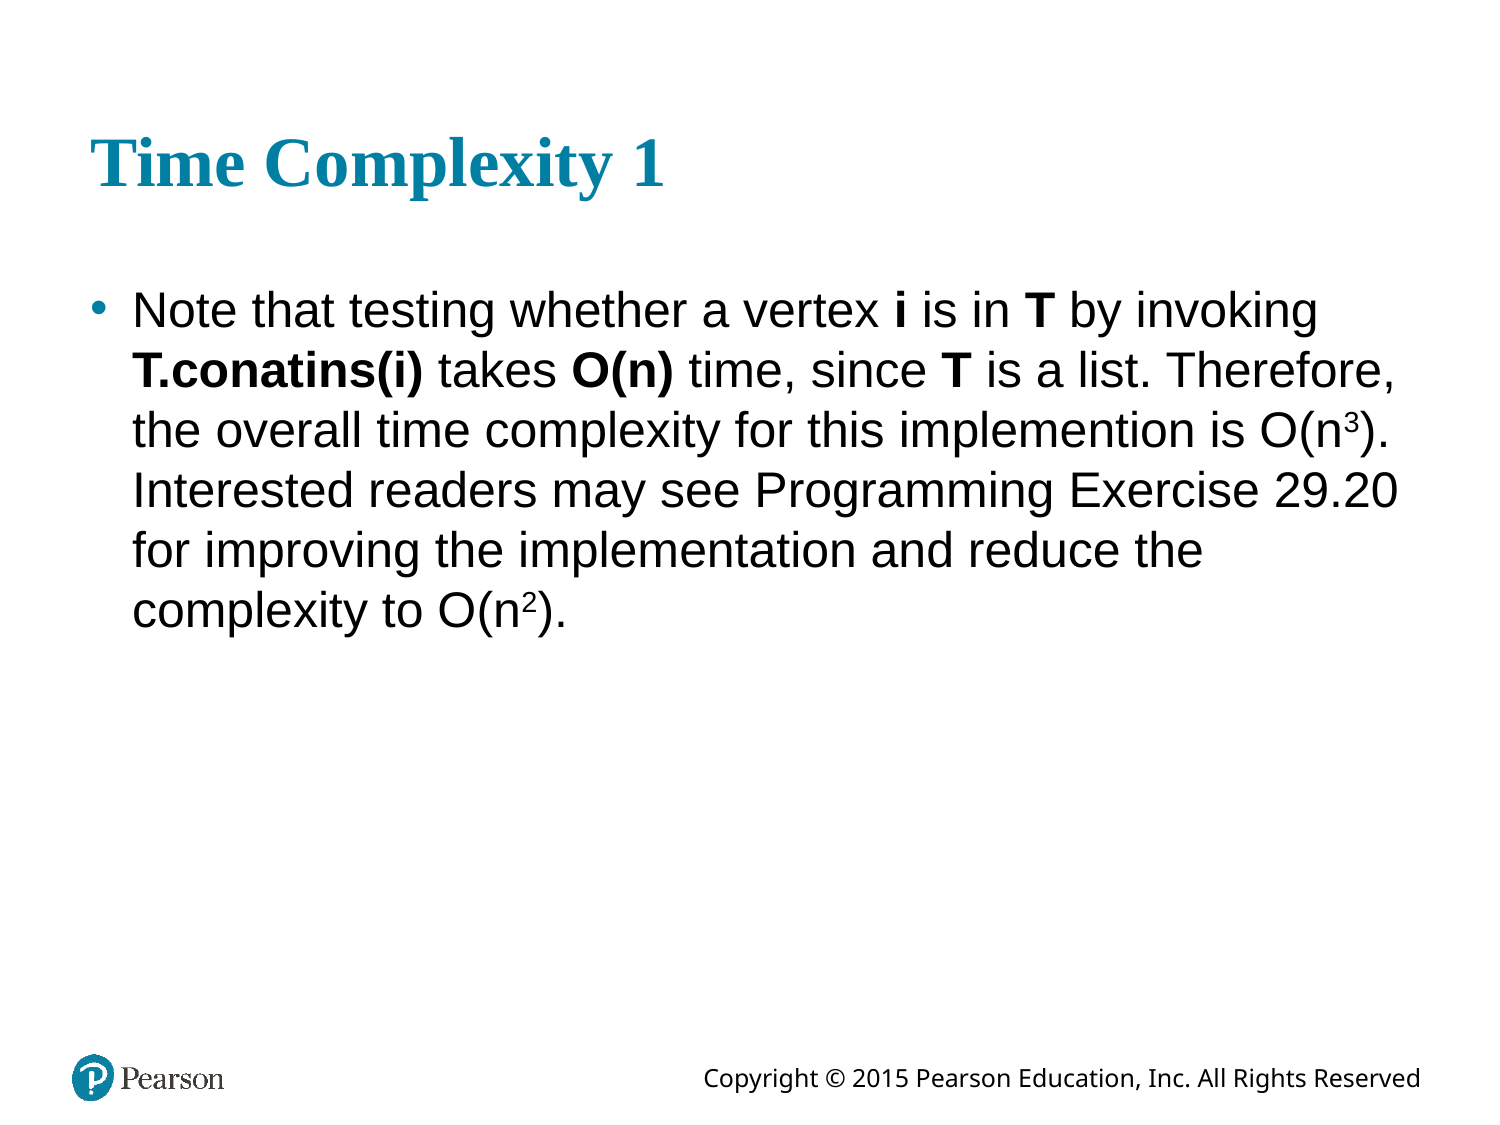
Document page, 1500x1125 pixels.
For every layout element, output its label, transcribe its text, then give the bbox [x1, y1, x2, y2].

picture [81, 1063, 106, 1088]
picture [99, 1054, 224, 1101]
picture [72, 1088, 82, 1101]
picture [72, 1054, 88, 1070]
title Time Complexity 1 [75, 35, 1425, 216]
list Note that testing whether a vertex i is in T by invoking T.conatins(i) takes O(n) time, since T is a list. Therefore, the overall time complexity for this implemention is O(n3). Interested readers may see Programming Exercise 29.20 for improving the implementation and reduce the complexity to O(n2). [75, 262, 1425, 1005]
